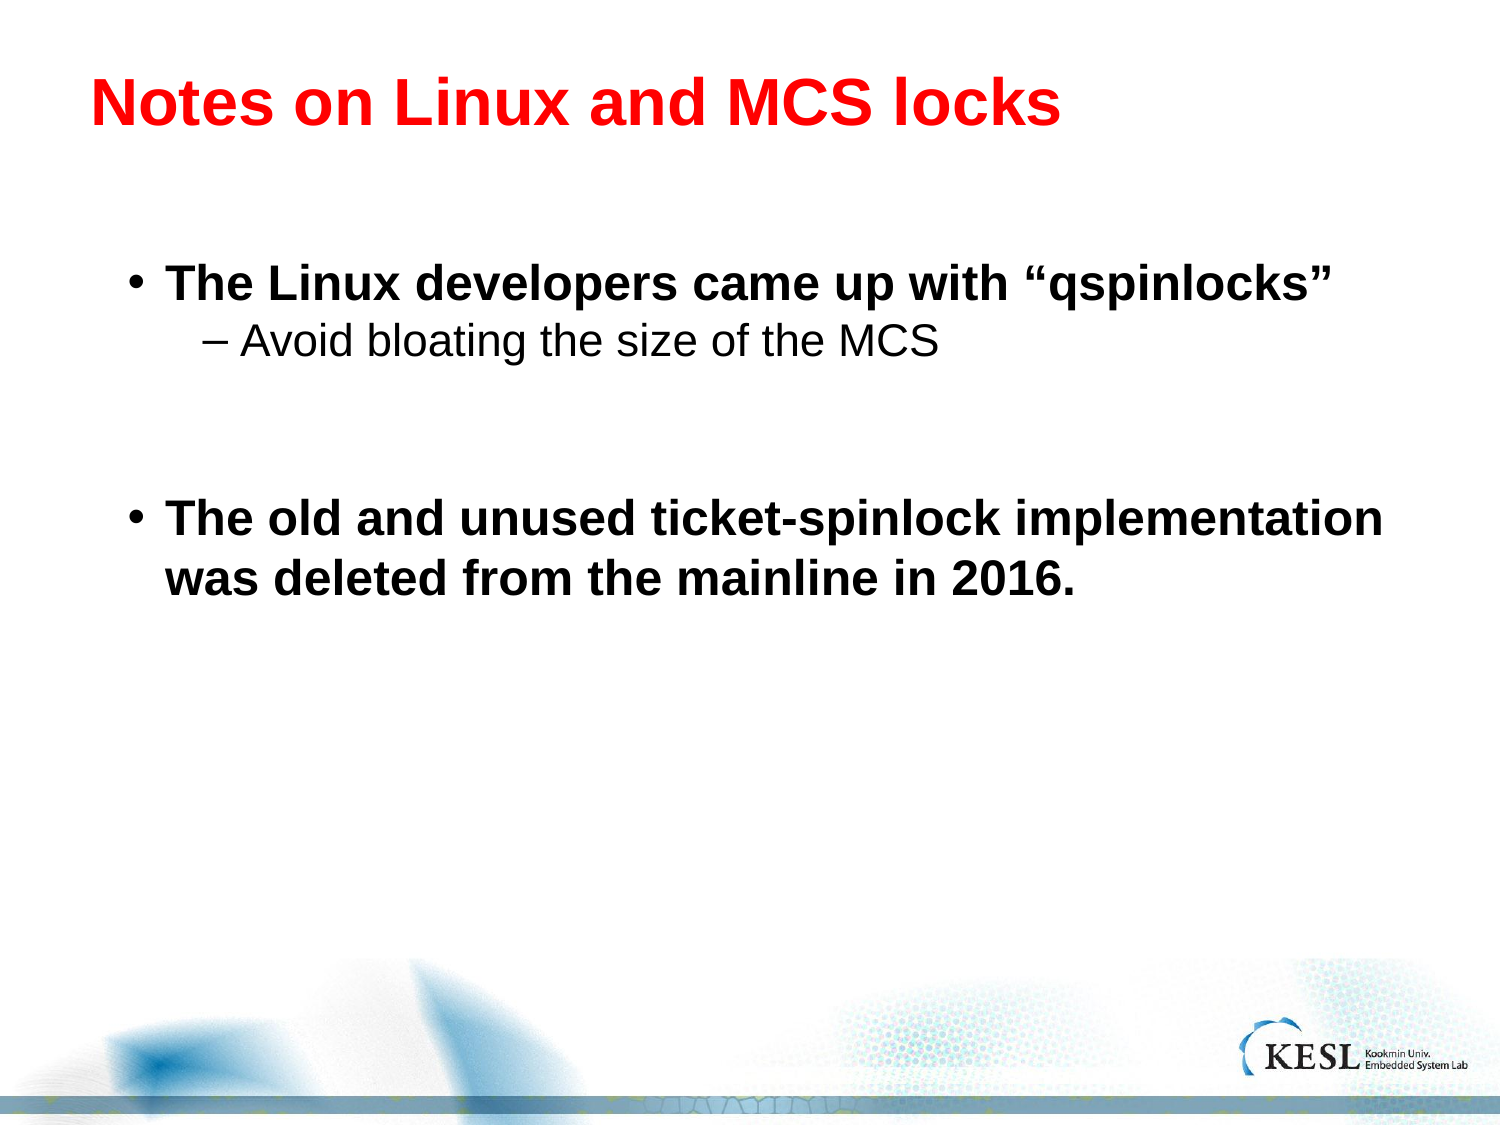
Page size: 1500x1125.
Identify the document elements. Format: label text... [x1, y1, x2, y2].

picture [0, 0, 1500, 1125]
list The Linux developers came up with “qspinlocks” Avoid bloating the size of the MCS The old and unused ticket-spinlock implementation was deleted from the mainline in 2016. [75, 175, 1425, 1005]
title Notes on Linux and MCS locks [75, 45, 1425, 153]
